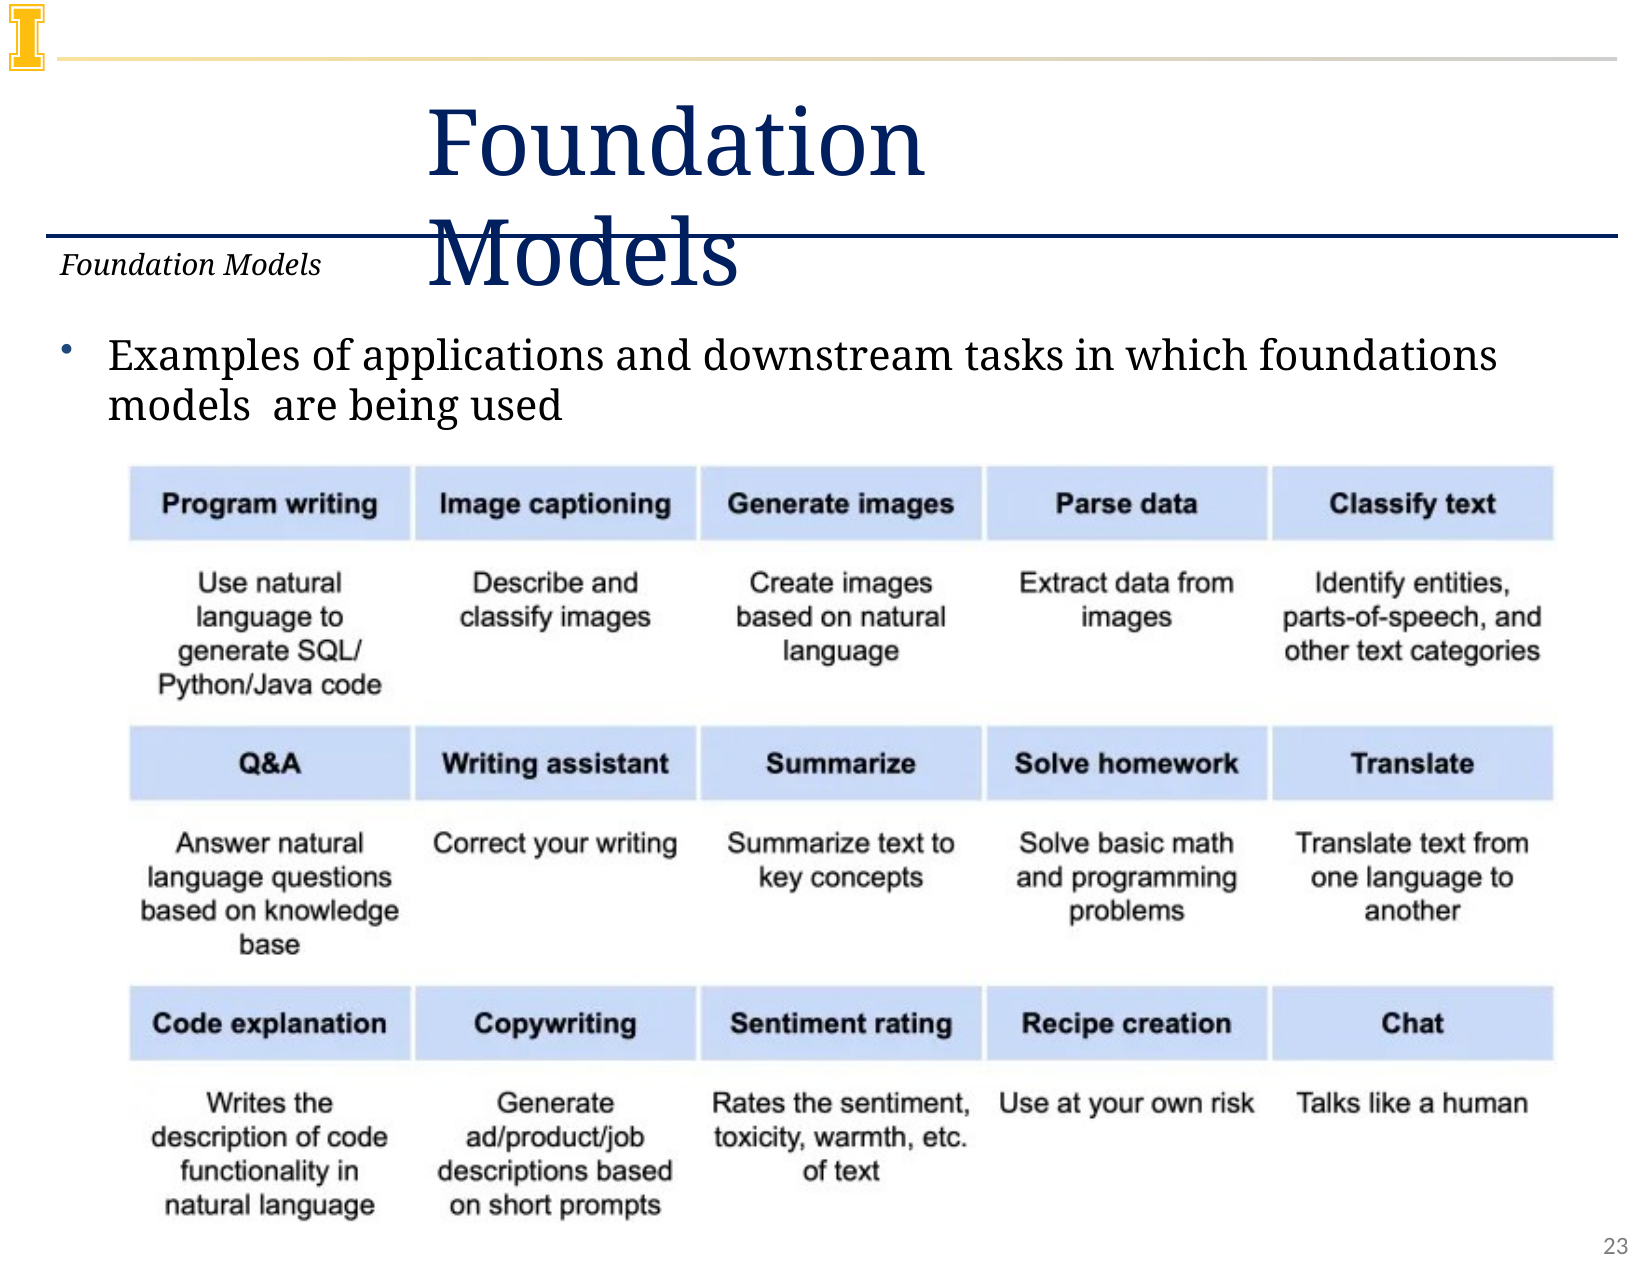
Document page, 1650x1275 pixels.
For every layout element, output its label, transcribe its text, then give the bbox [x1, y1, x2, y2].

slide_number 23 [1596, 1233, 1635, 1275]
picture [57, 57, 1619, 61]
text_box Foundation Models Examples of applications and downstream tasks in which foundations models are being used [58, 244, 1549, 430]
picture [127, 462, 1558, 1225]
title Foundation Models [424, 81, 1226, 244]
picture [9, 3, 45, 72]
